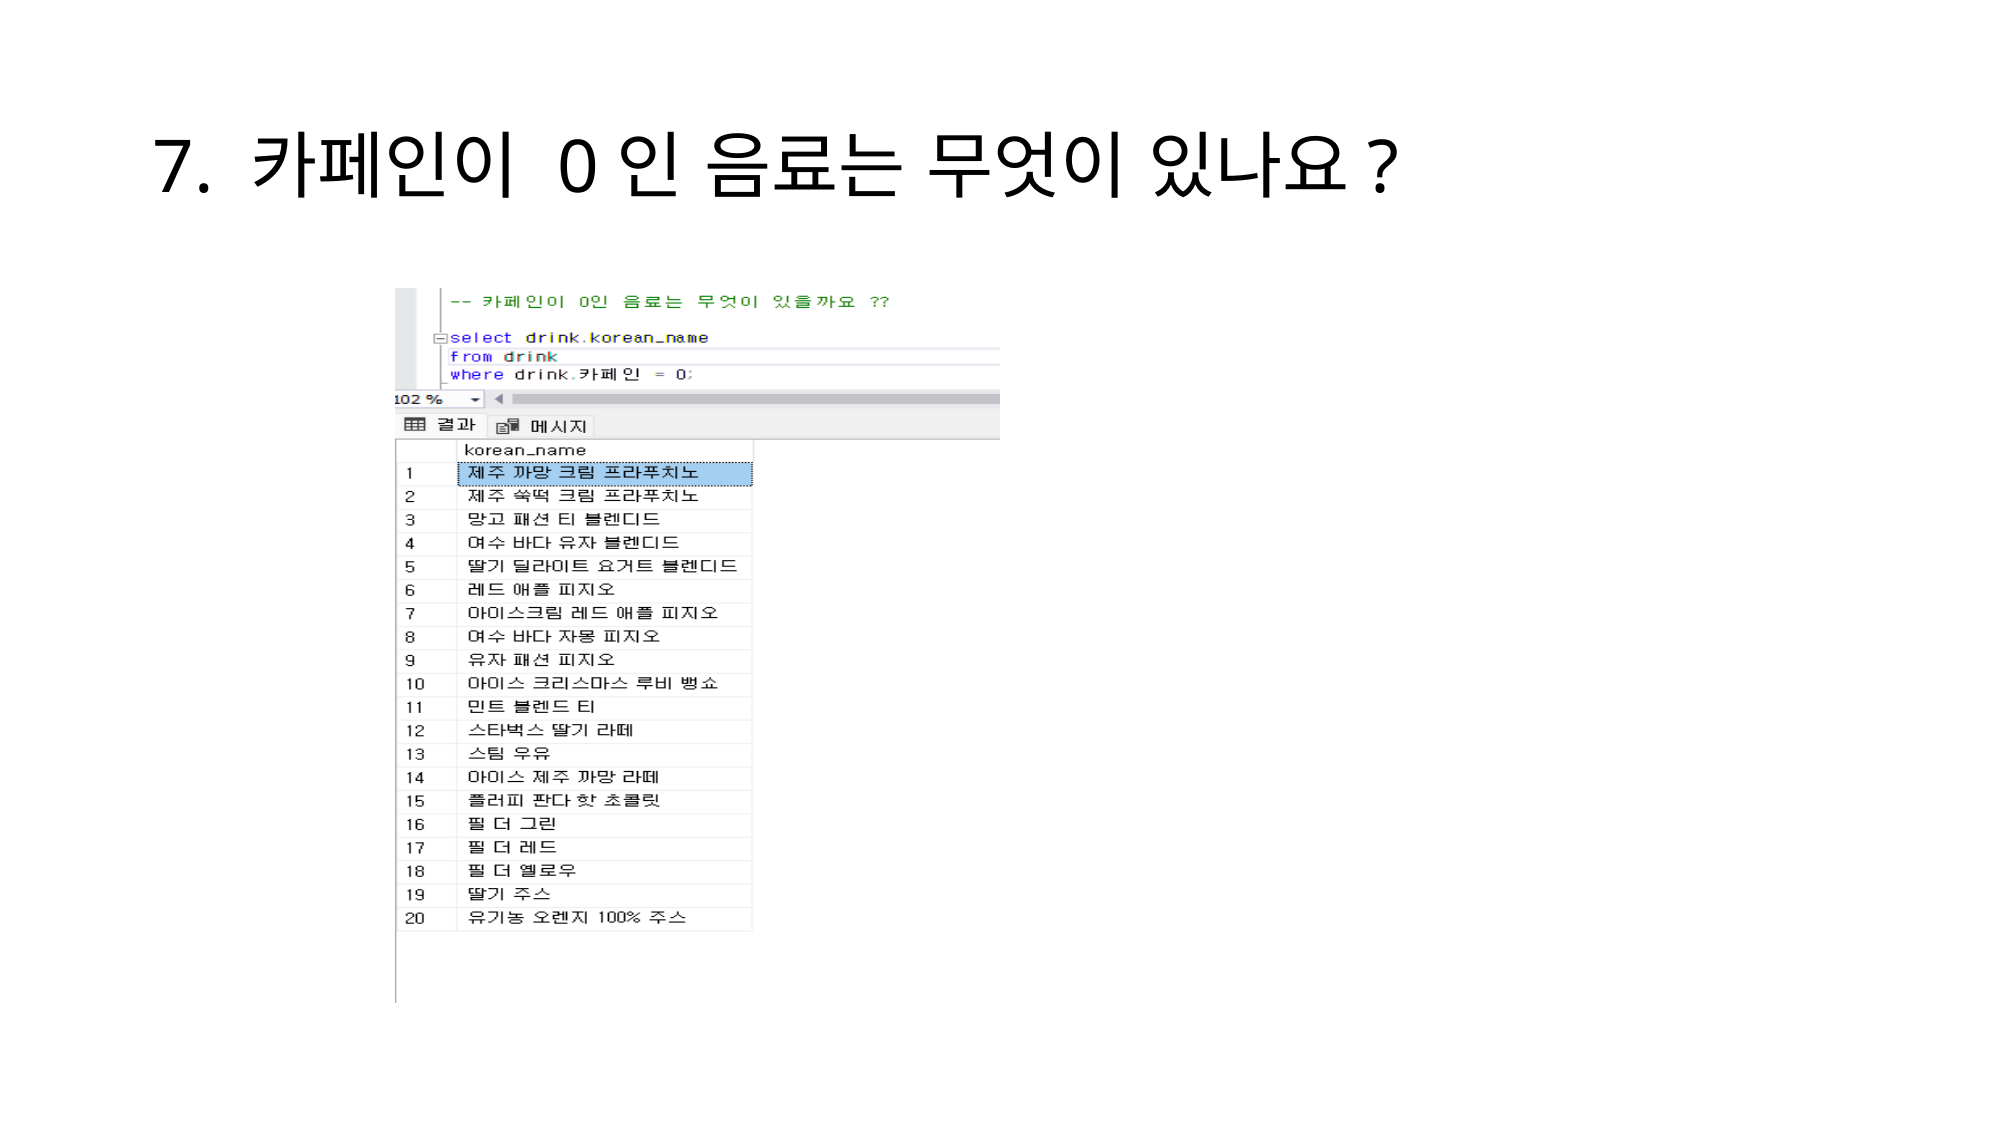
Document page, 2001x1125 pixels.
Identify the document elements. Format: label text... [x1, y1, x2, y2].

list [395, 288, 1000, 1003]
title 7. 카페인이 0인 음료는 무엇이 있나요? [137, 59, 1863, 278]
